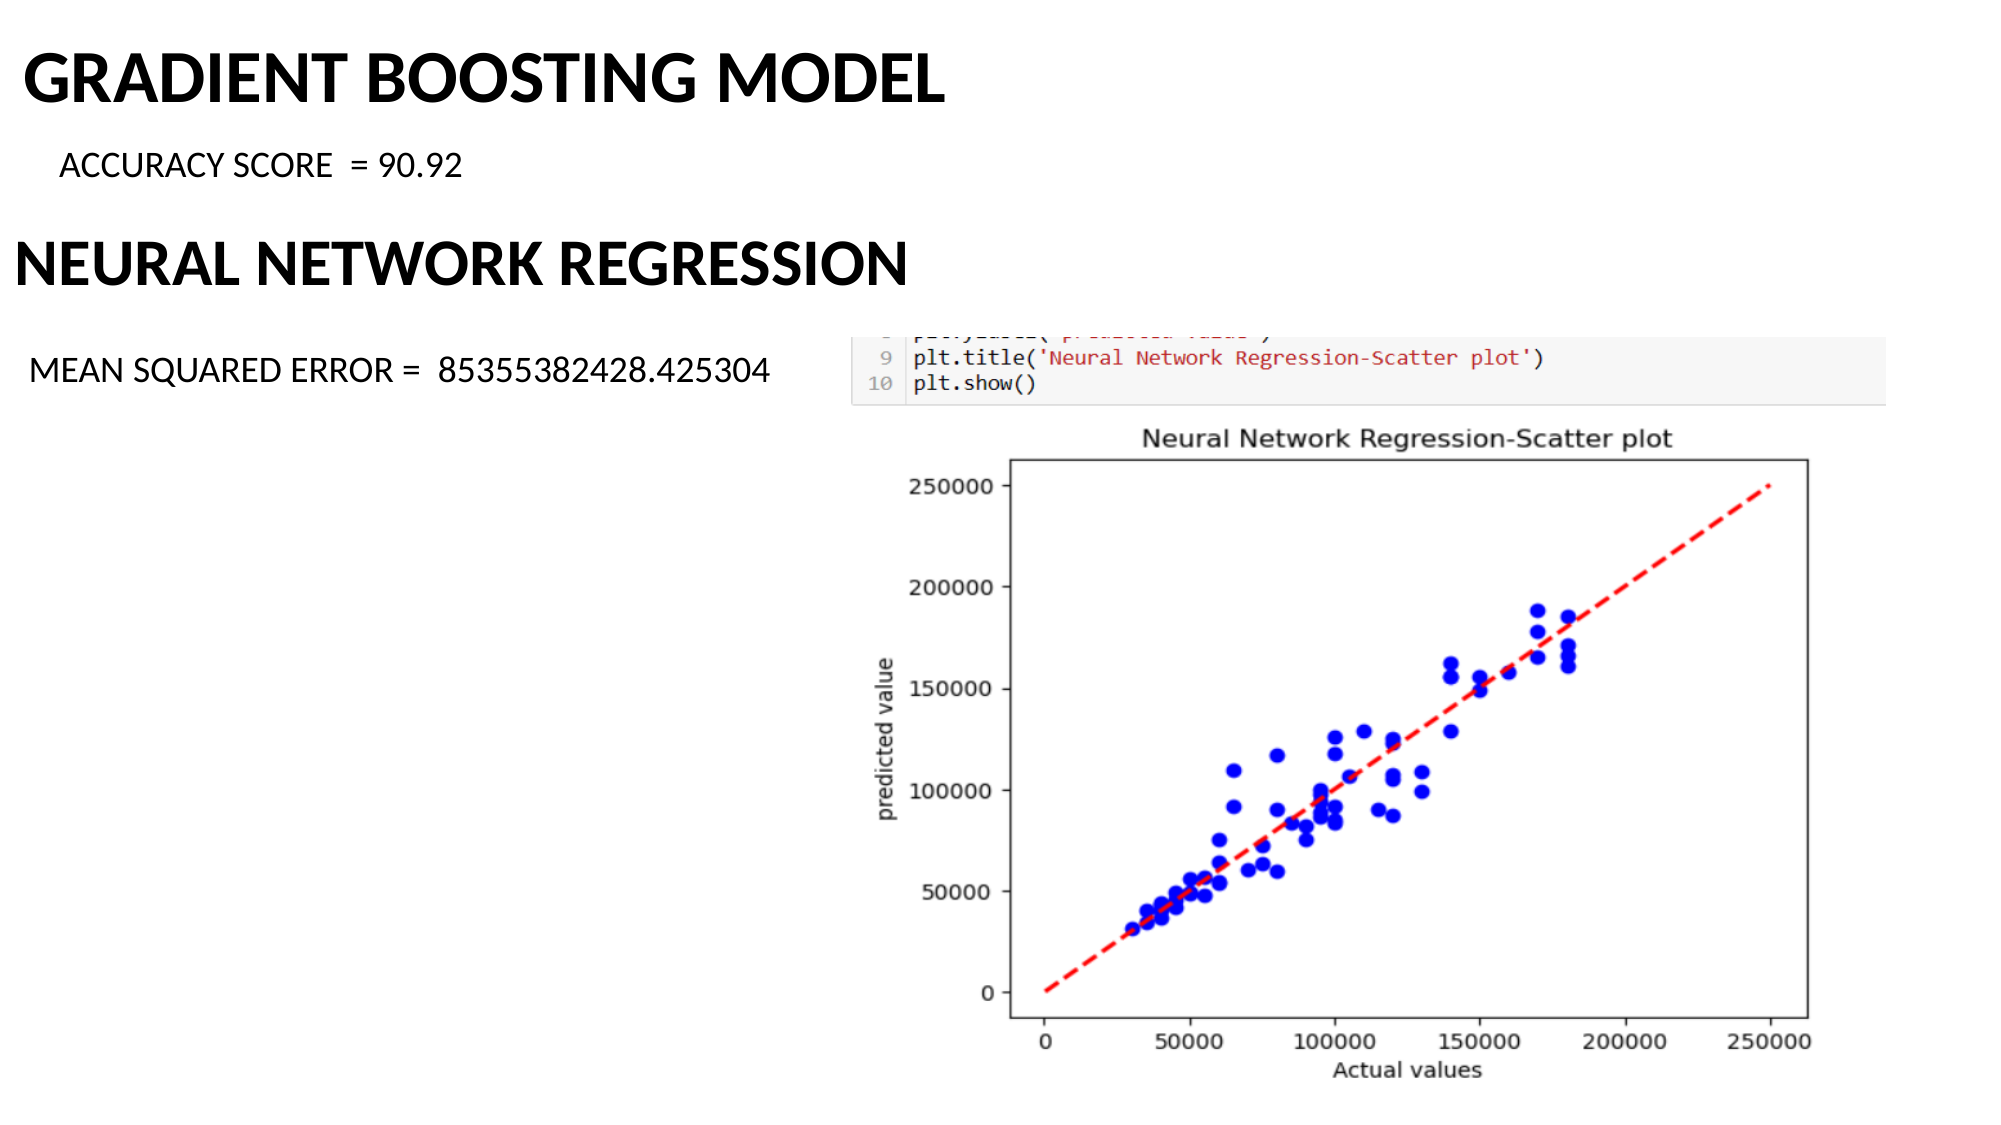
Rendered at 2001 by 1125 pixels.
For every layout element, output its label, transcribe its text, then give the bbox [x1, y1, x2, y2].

picture [823, 337, 1886, 1125]
text_box NEURAL NETWORK REGRESSION [0, 211, 1063, 307]
text_box MEAN SQUARED ERROR = 85355382428.425304 [13, 337, 823, 397]
text_box GRADIENT BOOSTING MODEL [0, 19, 1381, 125]
text_box ACCURACY SCORE = 90.92 [44, 132, 1015, 193]
